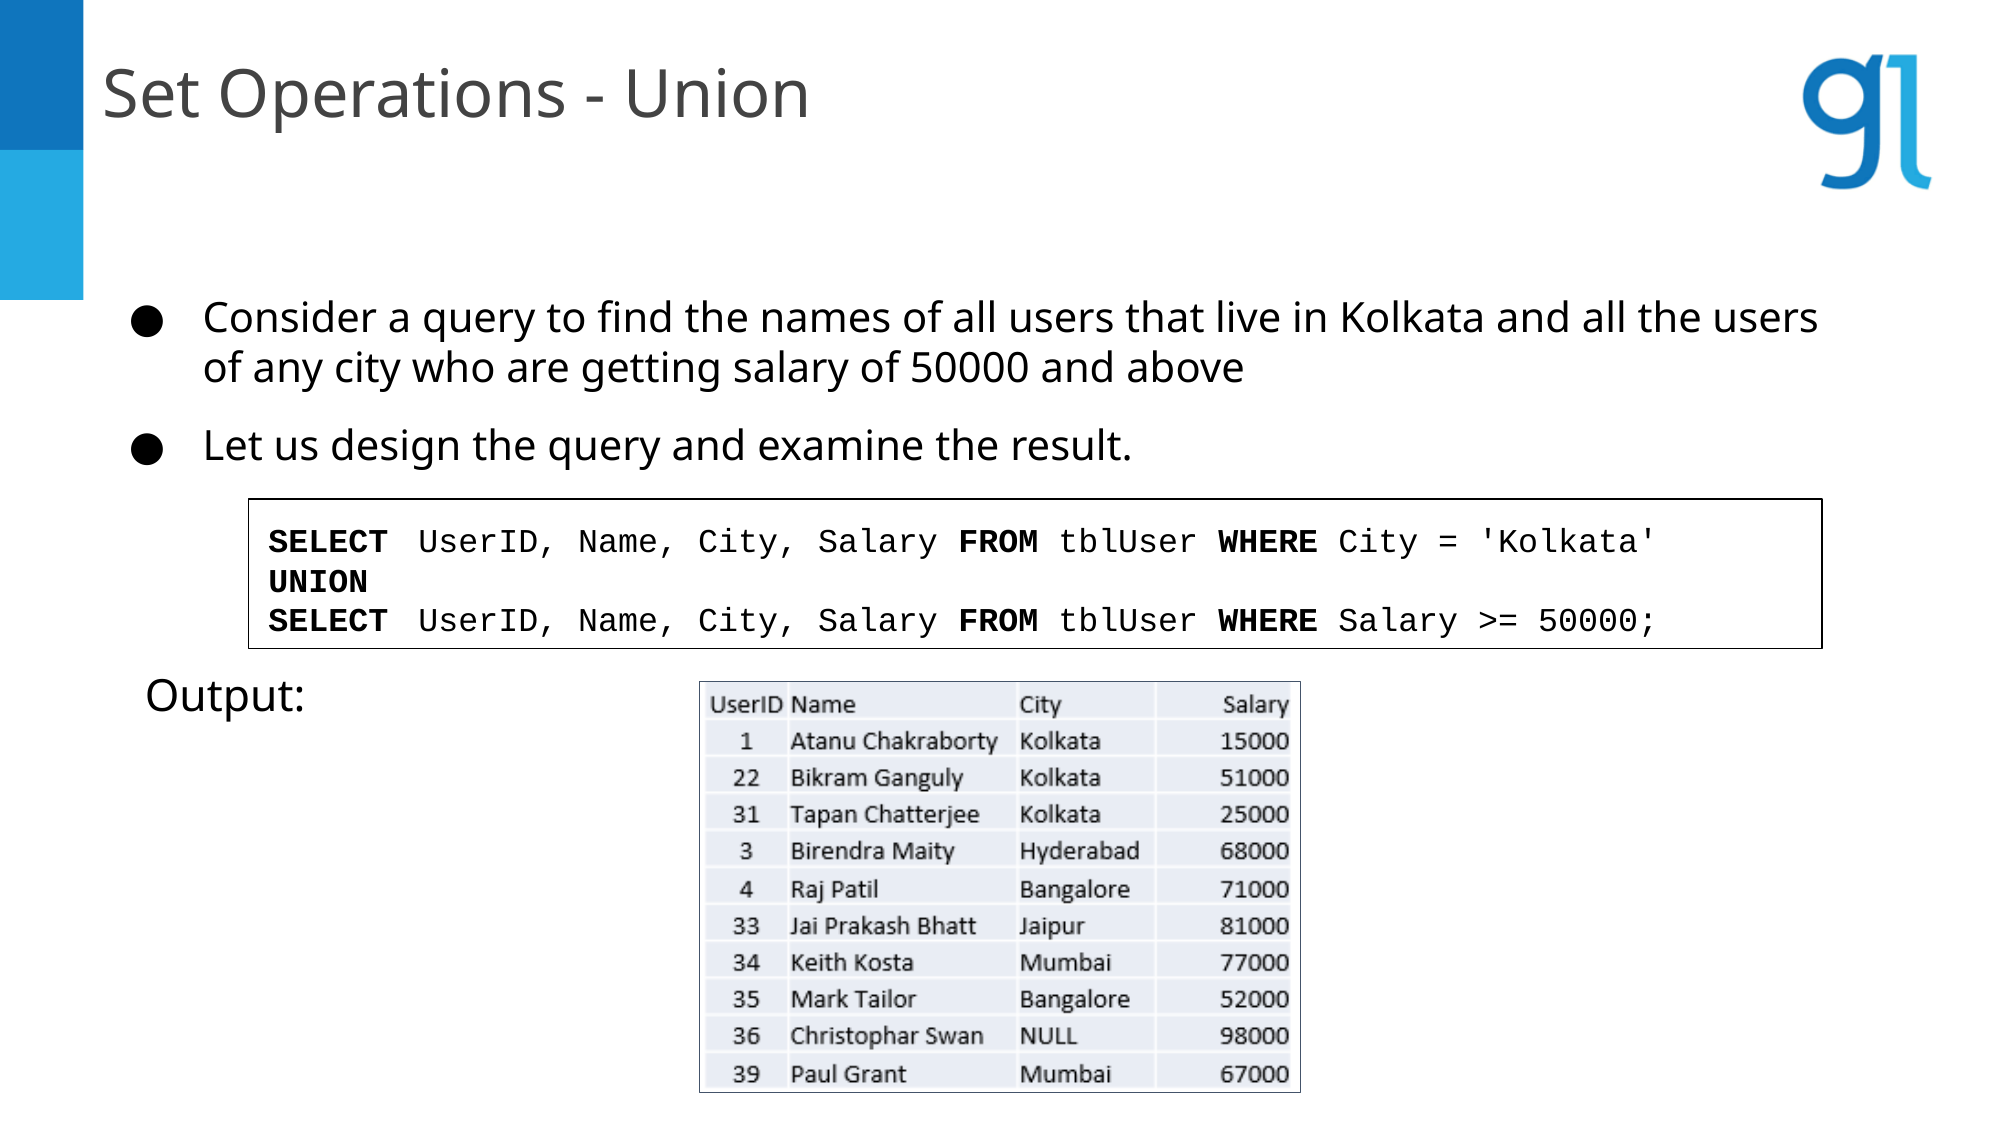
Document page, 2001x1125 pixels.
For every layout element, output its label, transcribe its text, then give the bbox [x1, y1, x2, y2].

text_box [0, 149, 84, 300]
text_box Output: [124, 656, 347, 718]
text_box Consider a query to find the names of all users that live in Kolkata and all the users of any city who are getting salary of 50000 and above Let us design the query and examine the result. [82, 271, 1890, 488]
text_box [0, 0, 84, 149]
picture [699, 681, 1300, 1092]
picture [1766, 22, 1967, 223]
text_box Set Operations - Union [82, 30, 1713, 147]
text_box SELECT UserID, Name, City, Salary FROM tblUser WHERE City = 'Kolkata' UNION SELECT UserID, Name, City, Salary FROM tblUser WHERE Salary >= 50000; [248, 498, 1822, 649]
